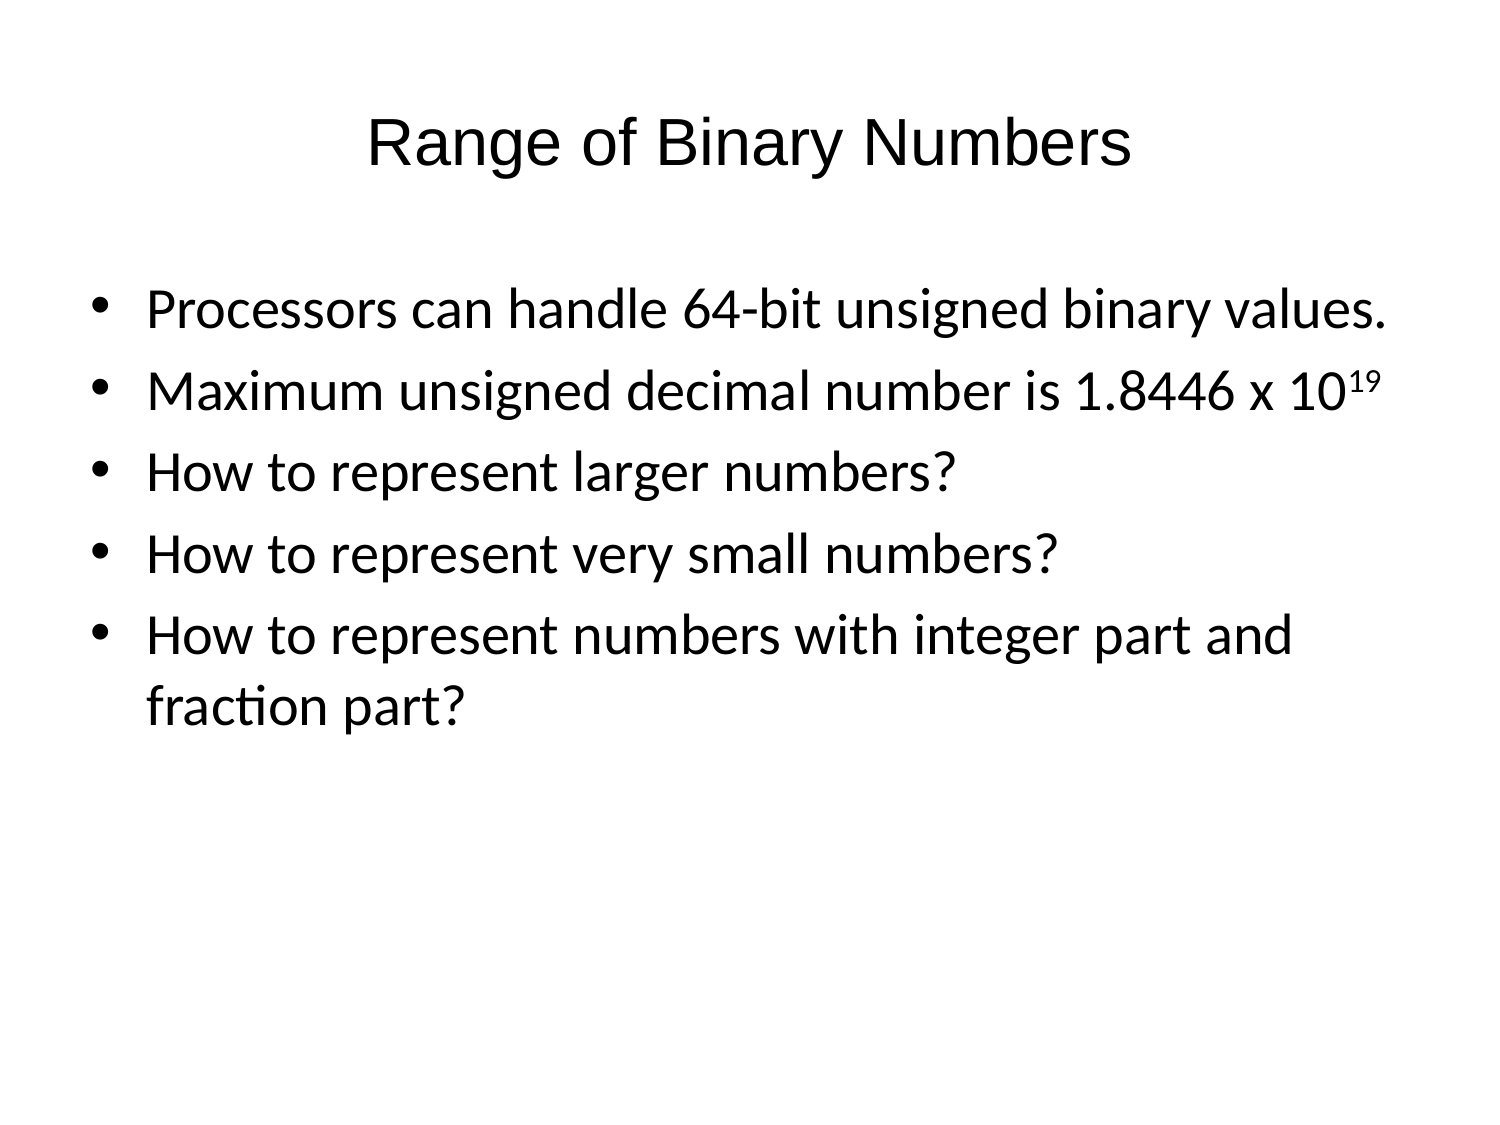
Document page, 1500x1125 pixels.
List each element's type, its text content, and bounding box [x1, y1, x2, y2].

title Range of Binary Numbers [75, 45, 1425, 233]
list Processors can handle 64-bit unsigned binary values. Maximum unsigned decimal number is 1.8446 x 1019 How to represent larger numbers? How to represent very small numbers? How to represent numbers with integer part and fraction part? [75, 262, 1425, 1005]
